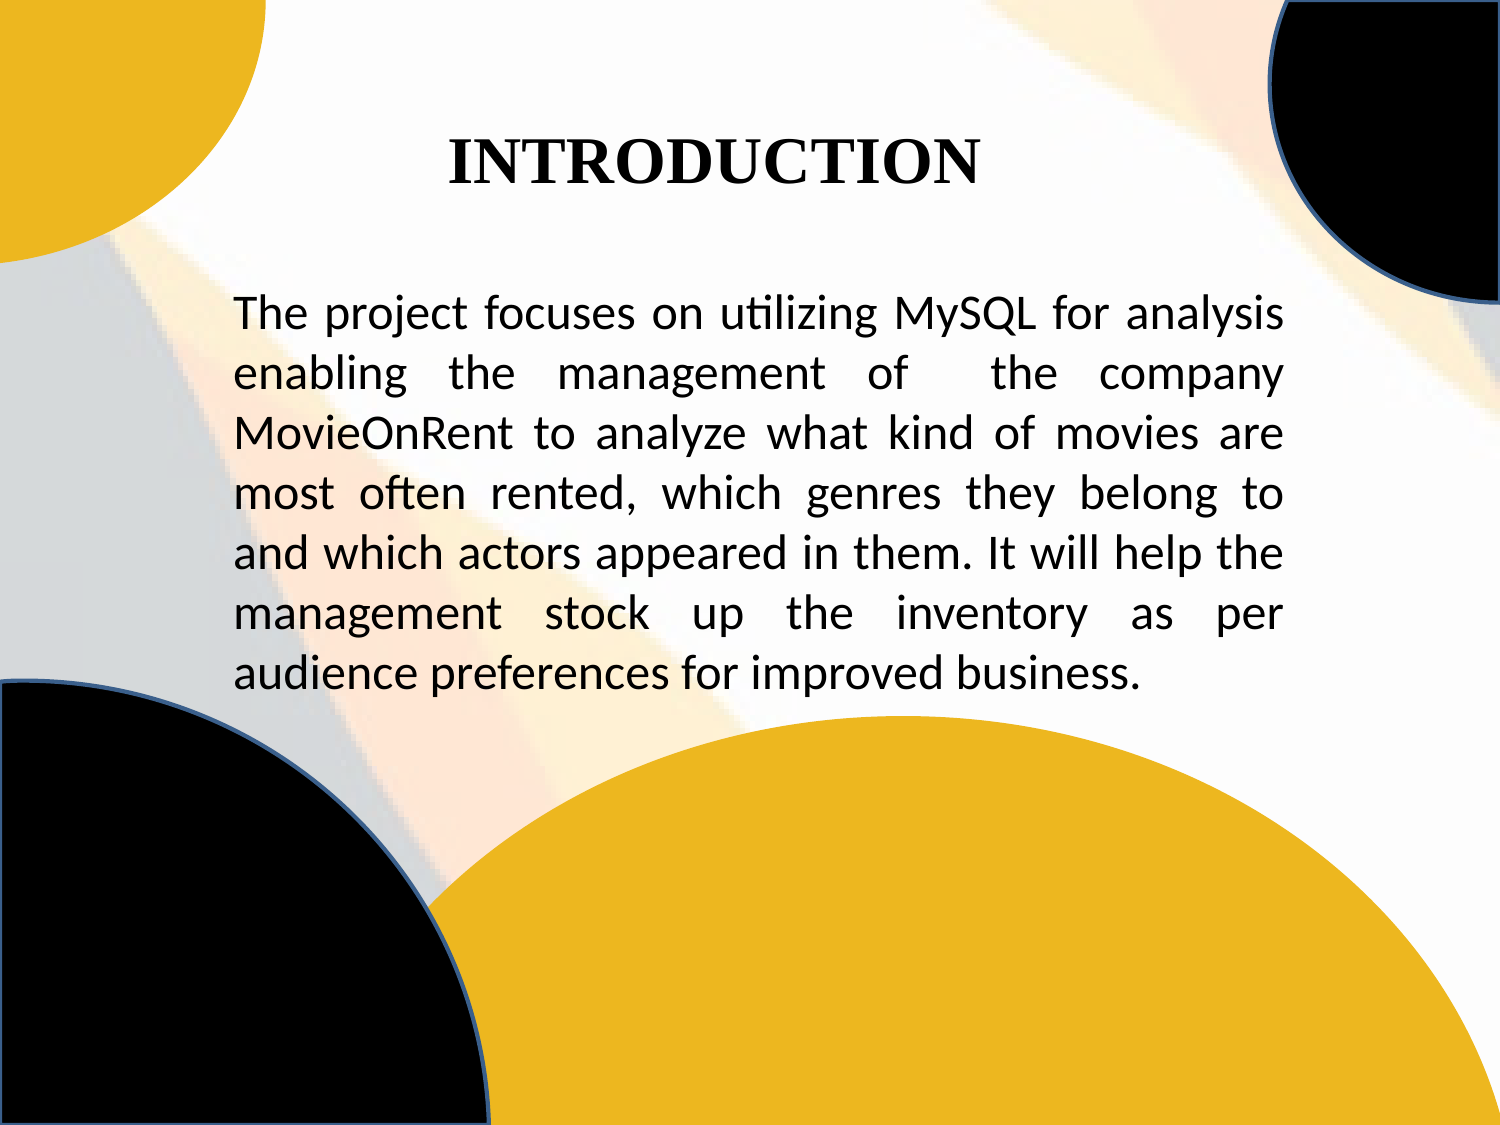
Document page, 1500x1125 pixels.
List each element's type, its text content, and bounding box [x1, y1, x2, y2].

text_box [0, 0, 268, 266]
text_box INTRODUCTION [324, 109, 1105, 250]
text_box The project focuses on utilizing MySQL for analysis enabling the management of the company MovieOnRent to analyze what kind of movies are most often rented, which genres they belong to and which actors appeared in them. It will help the management stock up the inventory as per audience preferences for improved business. [218, 272, 1300, 708]
text_box [427, 713, 1500, 1125]
text_box [0, 678, 492, 1125]
text_box [1267, 0, 1500, 305]
